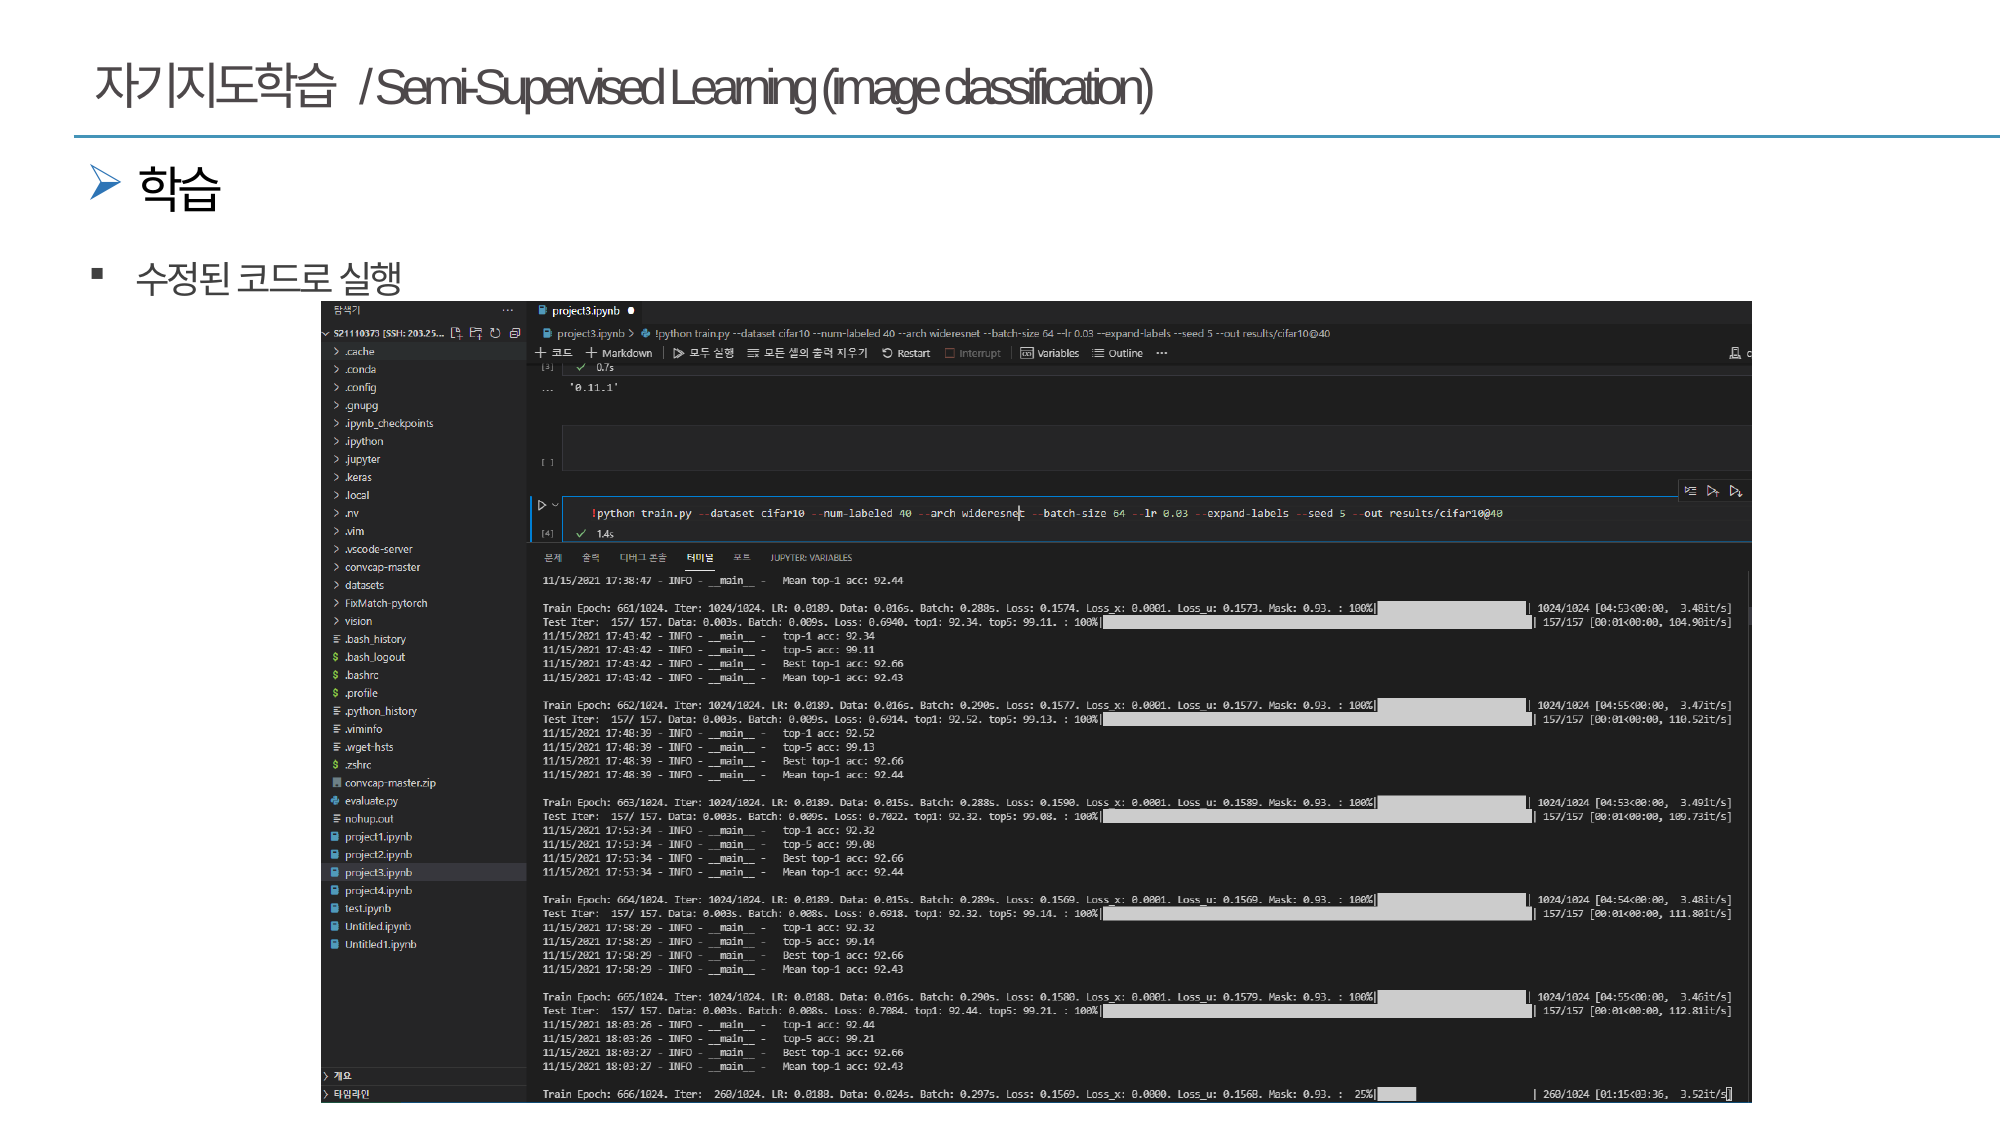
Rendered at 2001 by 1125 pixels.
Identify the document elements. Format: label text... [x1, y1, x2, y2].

text_box 자기지도학습 / Semi-Supervised Learning (image classification) [79, 46, 1171, 122]
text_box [73, 150, 240, 227]
text_box 수정된 코드로 실행 [73, 226, 1889, 309]
picture [321, 301, 1752, 1103]
